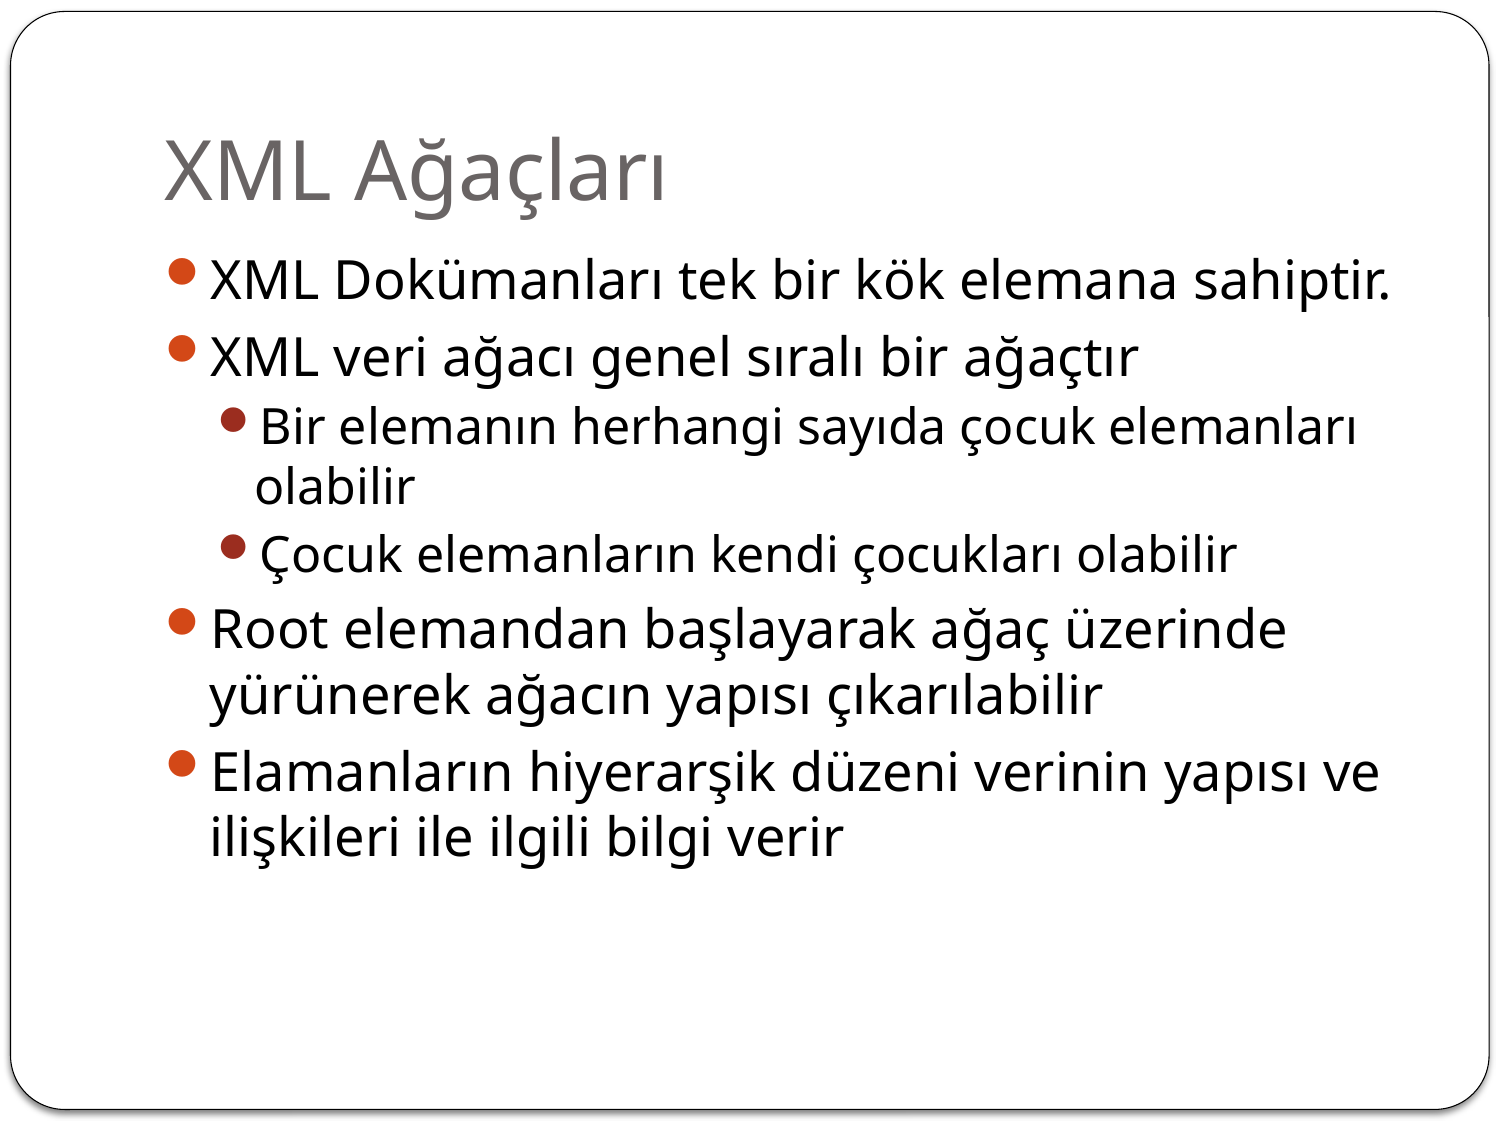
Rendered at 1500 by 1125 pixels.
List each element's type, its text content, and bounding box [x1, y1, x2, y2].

title XML Ağaçları [150, 45, 1425, 233]
list XML Dokümanları tek bir kök elemana sahiptir. XML veri ağacı genel sıralı bir ağaçtır Bir elemanın herhangi sayıda çocuk elemanları olabilir Çocuk elemanların kendi çocukları olabilir Root elemandan başlayarak ağaç üzerinde yürünerek ağacın yapısı çıkarılabilir Elamanların hiyerarşik düzeni verinin yapısı ve ilişkileri ile ilgili bilgi verir [150, 237, 1425, 988]
